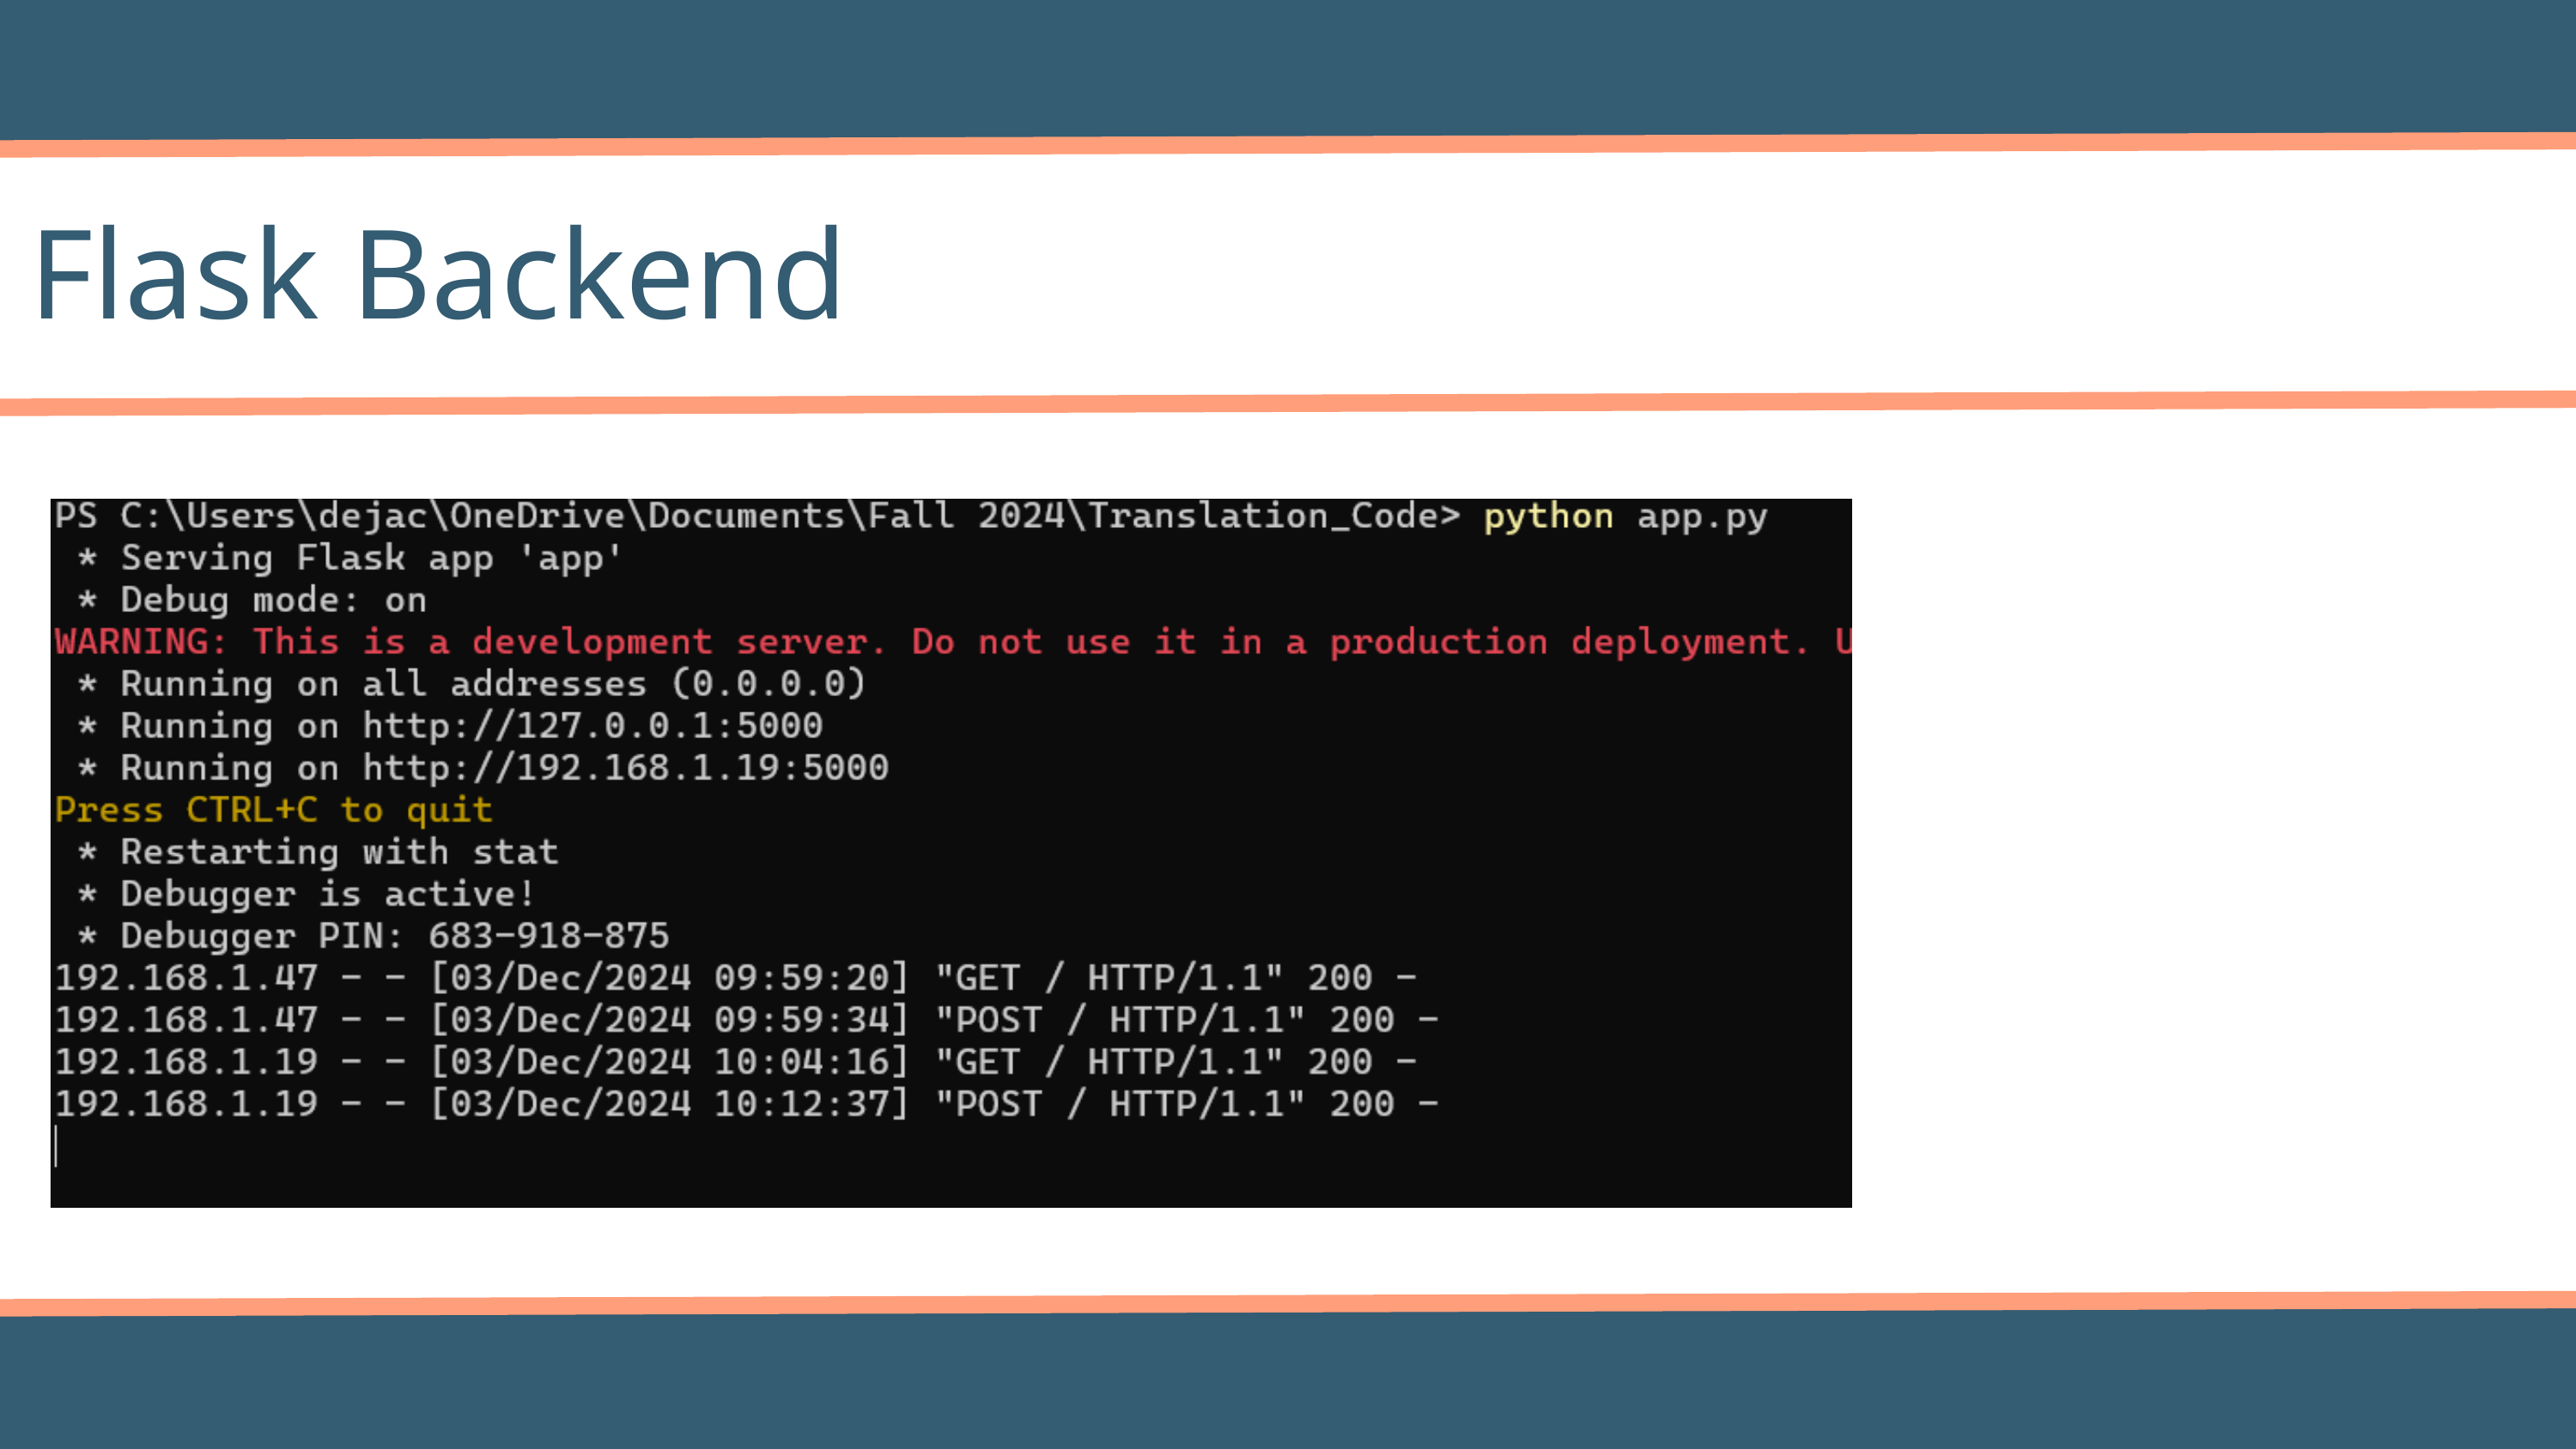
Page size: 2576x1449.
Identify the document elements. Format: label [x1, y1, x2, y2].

text_box [0, 144, 2576, 1304]
